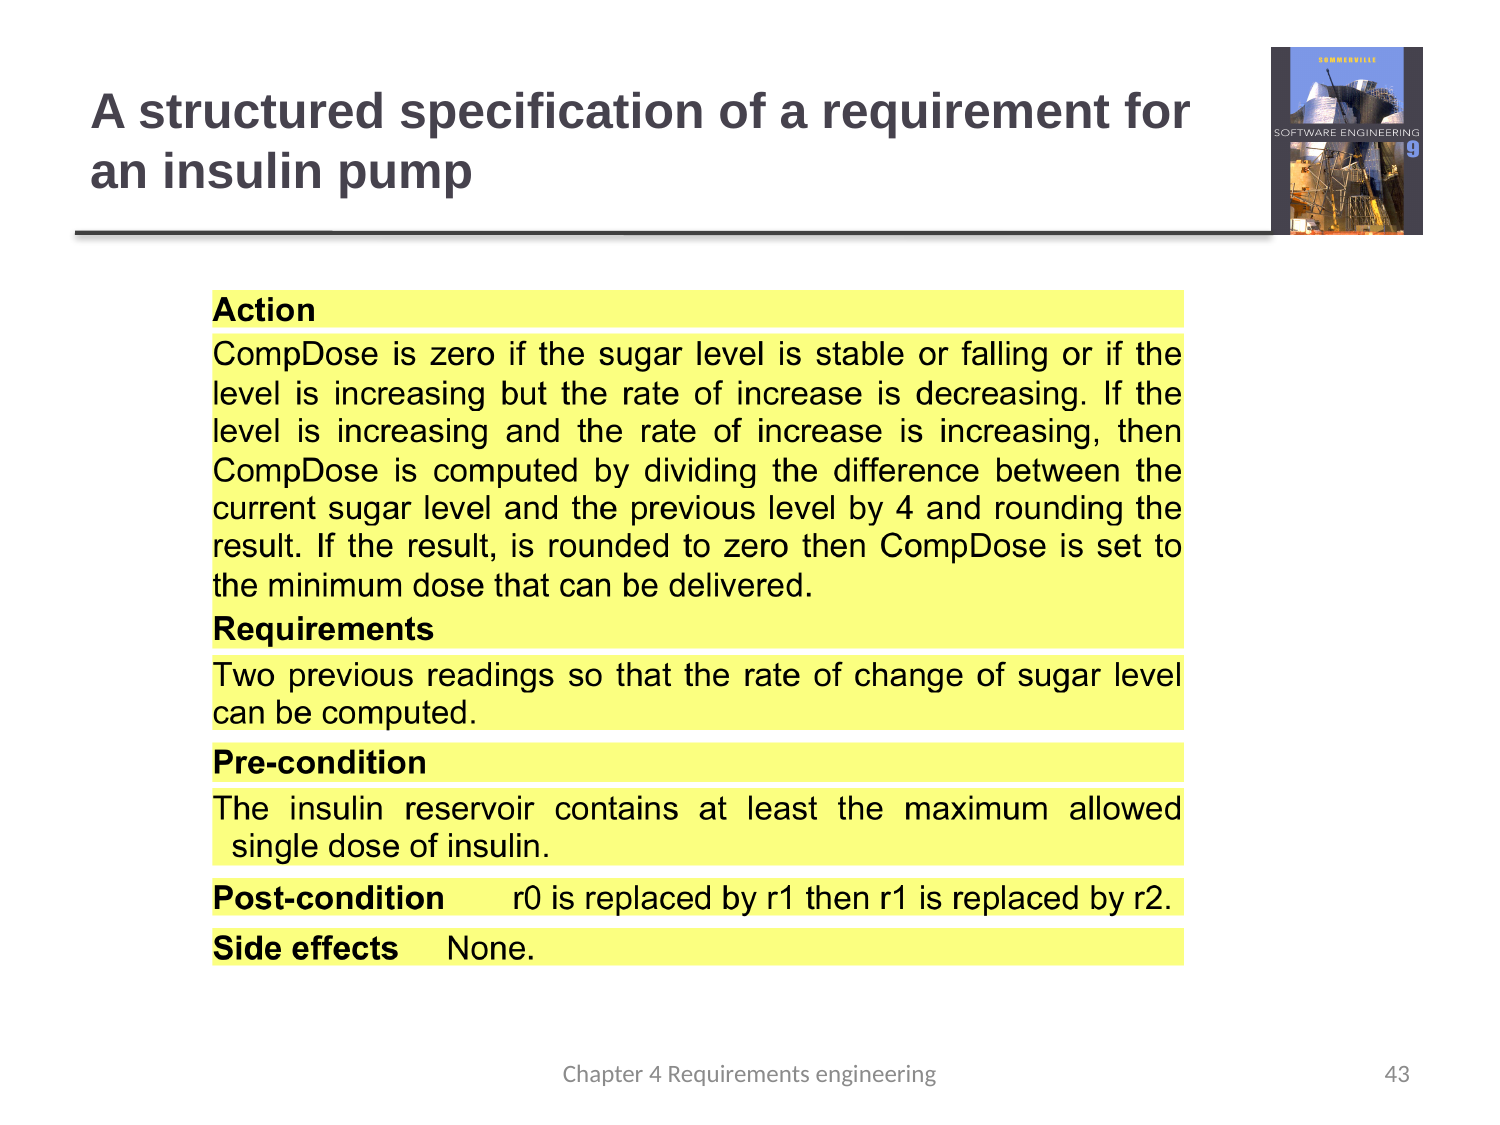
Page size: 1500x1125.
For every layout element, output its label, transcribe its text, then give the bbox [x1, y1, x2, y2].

picture [1272, 47, 1423, 235]
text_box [212, 277, 1188, 1007]
footer Chapter 4 Requirements engineering [512, 1042, 988, 1103]
title A structured specification of a requirement for an insulin pump [74, 44, 1272, 233]
slide_number 43 [1074, 1042, 1425, 1103]
